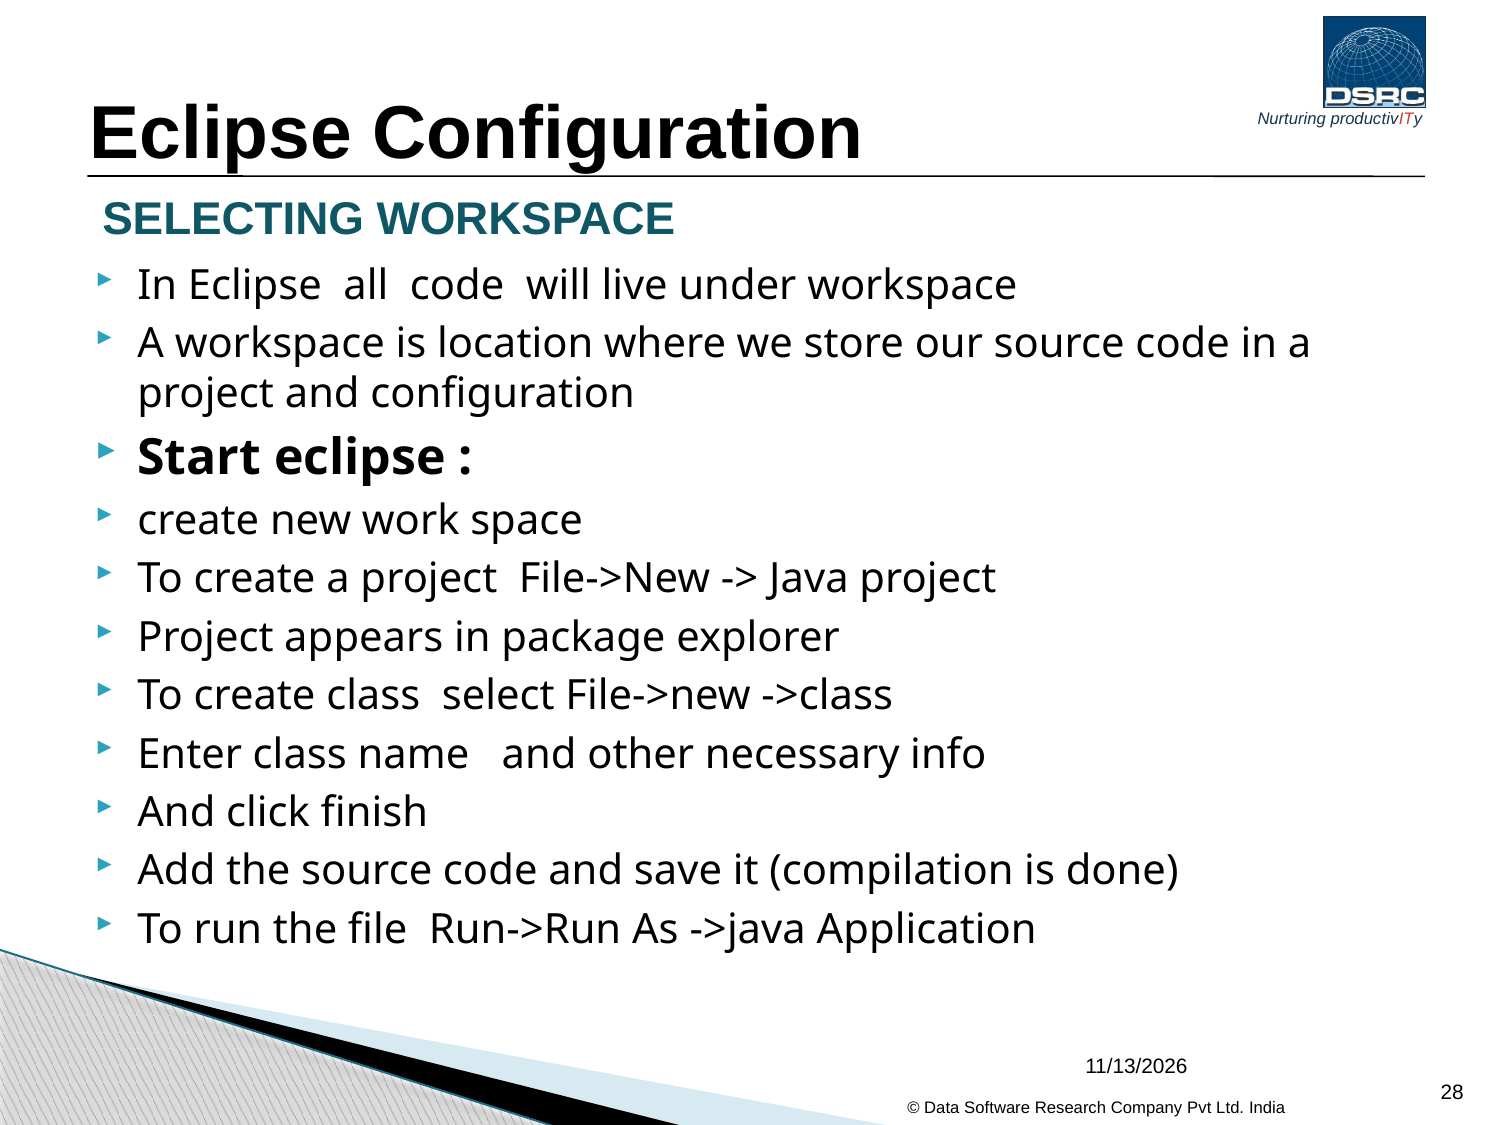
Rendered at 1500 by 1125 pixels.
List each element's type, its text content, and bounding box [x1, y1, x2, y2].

title SELECTING WORKSPACE [87, 137, 1438, 296]
list In Eclipse all code will live under workspace A workspace is location where we store our source code in a project and configuration Start eclipse : create new work space To create a project File->New -> Java project Project appears in package explorer To create class select File->new ->class Enter class name and other necessary info And click finish Add the source code and save it (compilation is done) To run the file Run->Run As ->java Application [62, 249, 1413, 1113]
picture [1325, 17, 1425, 107]
text_box Eclipse Configuration [74, 70, 1363, 188]
slide_number 28 [1418, 1051, 1479, 1112]
text_box 04/02/2017 [887, 1024, 1203, 1085]
